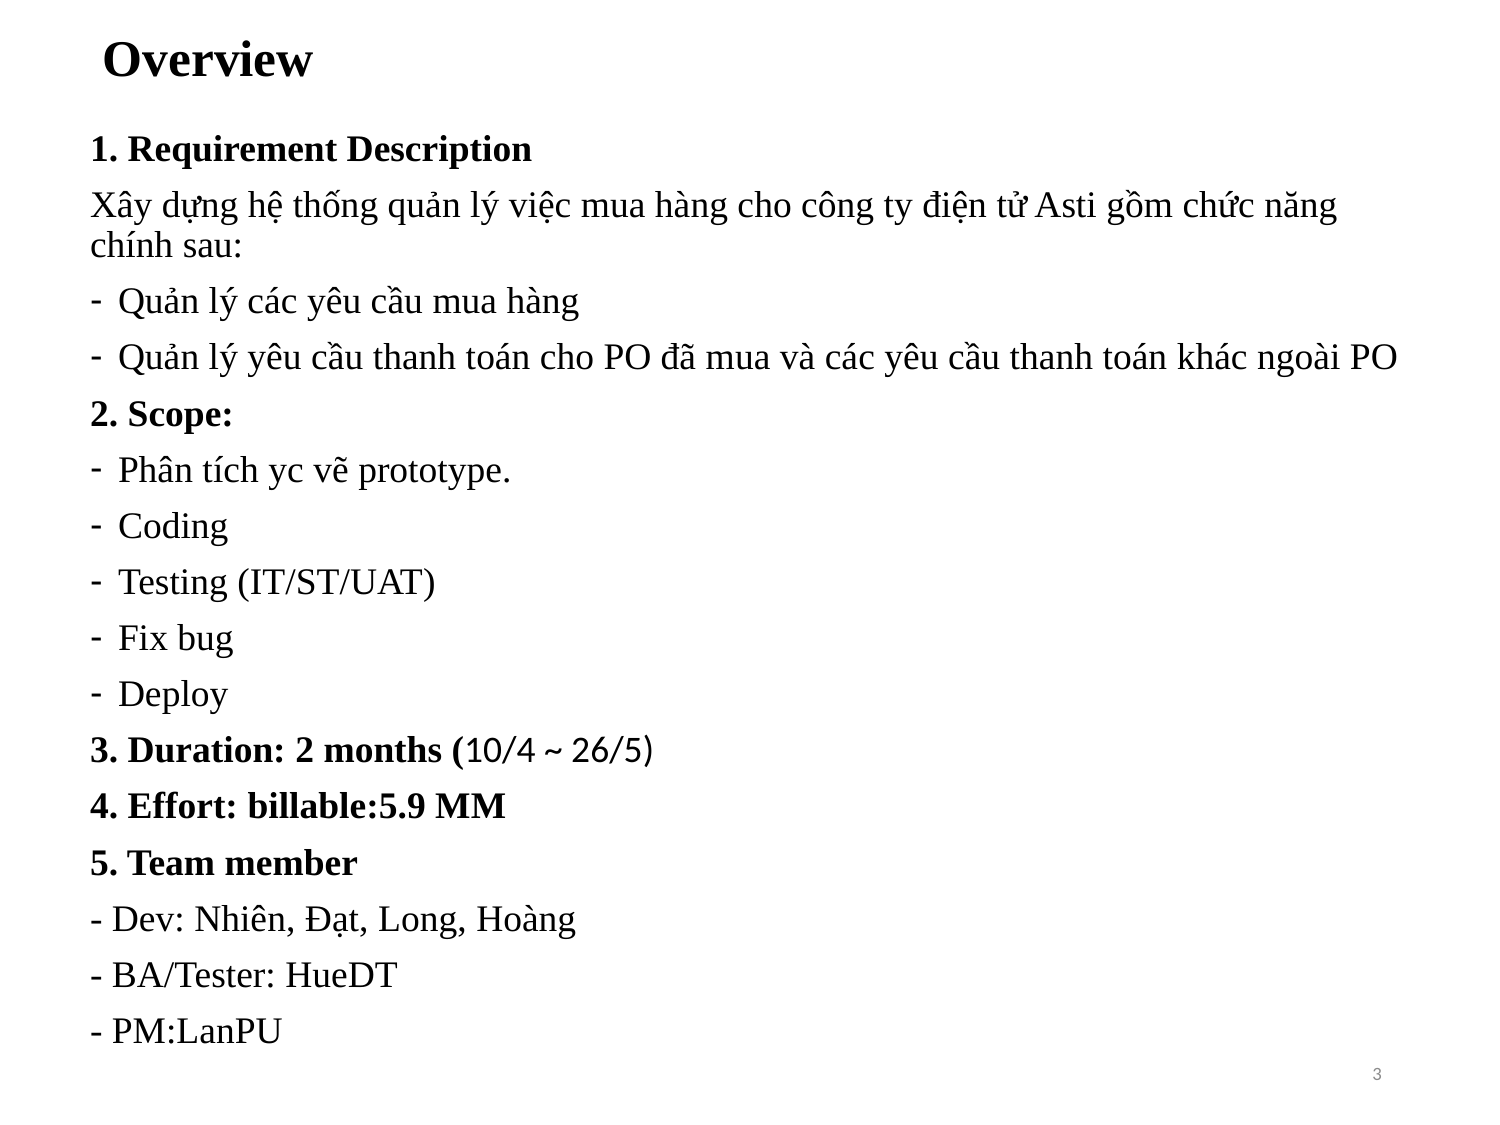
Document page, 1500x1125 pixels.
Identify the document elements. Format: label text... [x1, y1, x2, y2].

title Overview [75, 24, 1340, 96]
slide_number 3 [1059, 1042, 1397, 1103]
list 1. Requirement Description Xây dựng hệ thống quản lý việc mua hàng cho công ty điện tử Asti gồm chức năng chính sau: Quản lý các yêu cầu mua hàng Quản lý yêu cầu thanh toán cho PO đã mua và các yêu cầu thanh toán khác ngoài PO 2. Scope: Phân tích yc vẽ prototype. Coding Testing (IT/ST/UAT) Fix bug Deploy 3. Duration: 2 months (10/4 ~ 26/5) 4. Effort: billable:5.9 MM 5. Team member - Dev: Nhiên, Đạt, Long, Hoàng - BA/Tester: HueDT - PM:LanPU [75, 121, 1425, 1103]
